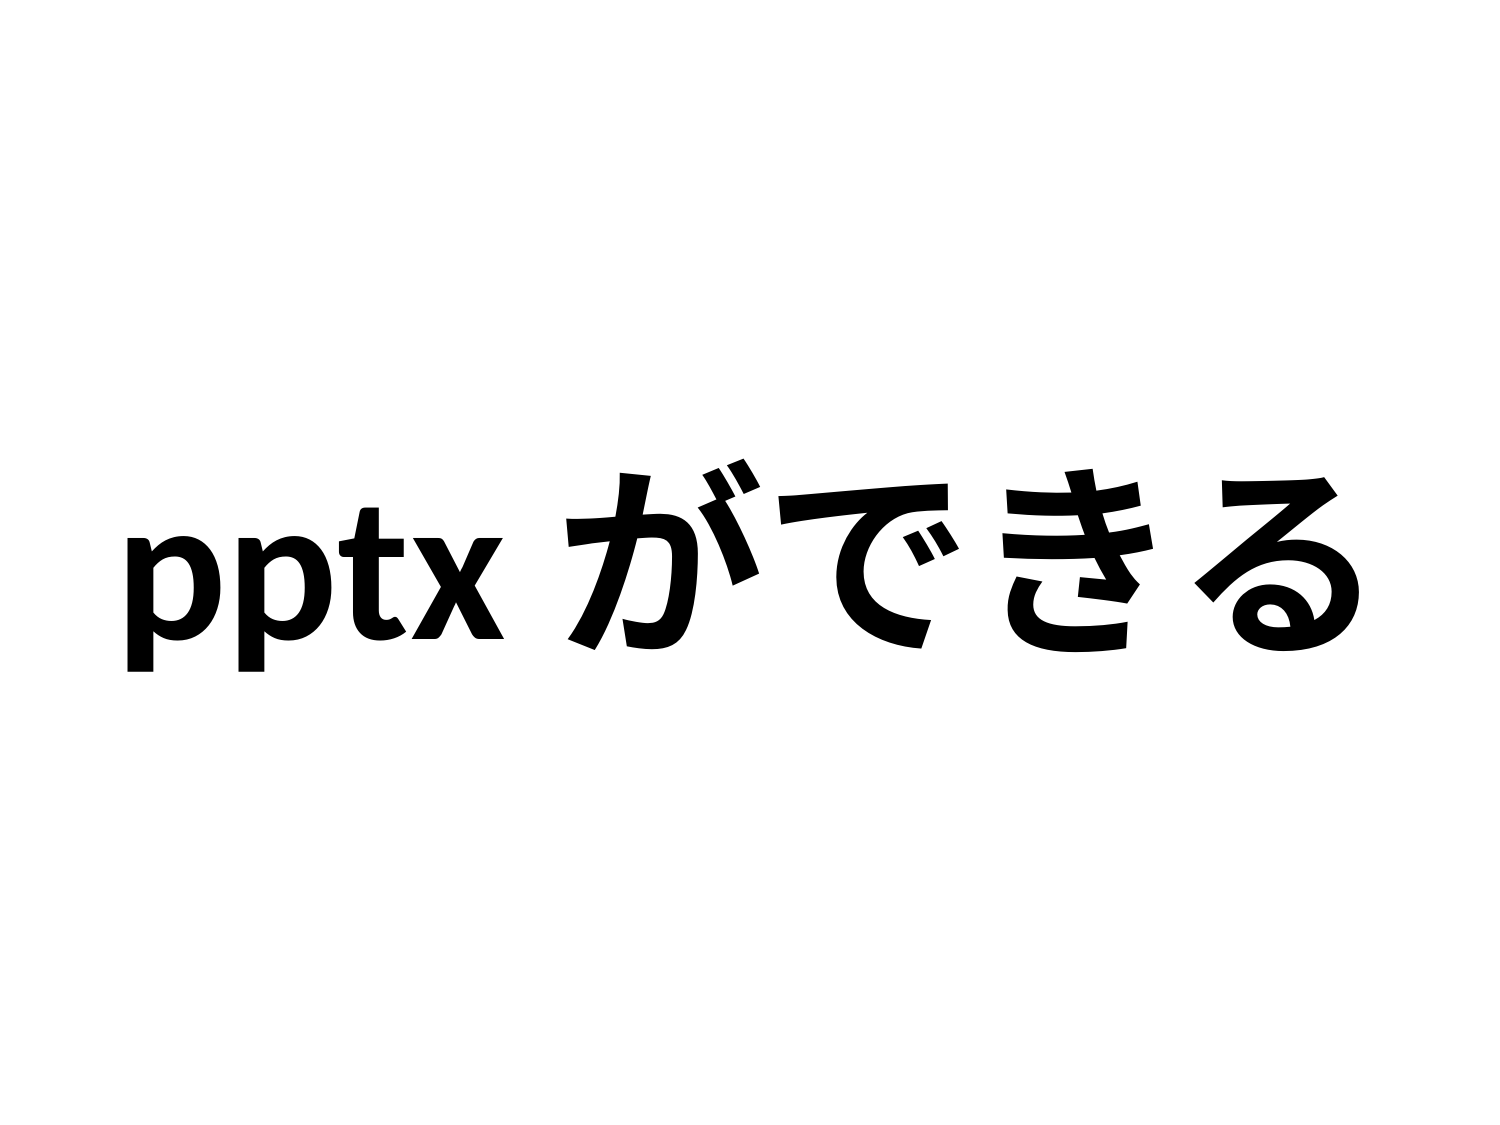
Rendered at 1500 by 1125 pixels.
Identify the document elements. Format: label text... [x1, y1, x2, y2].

text_box pptxができる [0, 0, 1500, 994]
